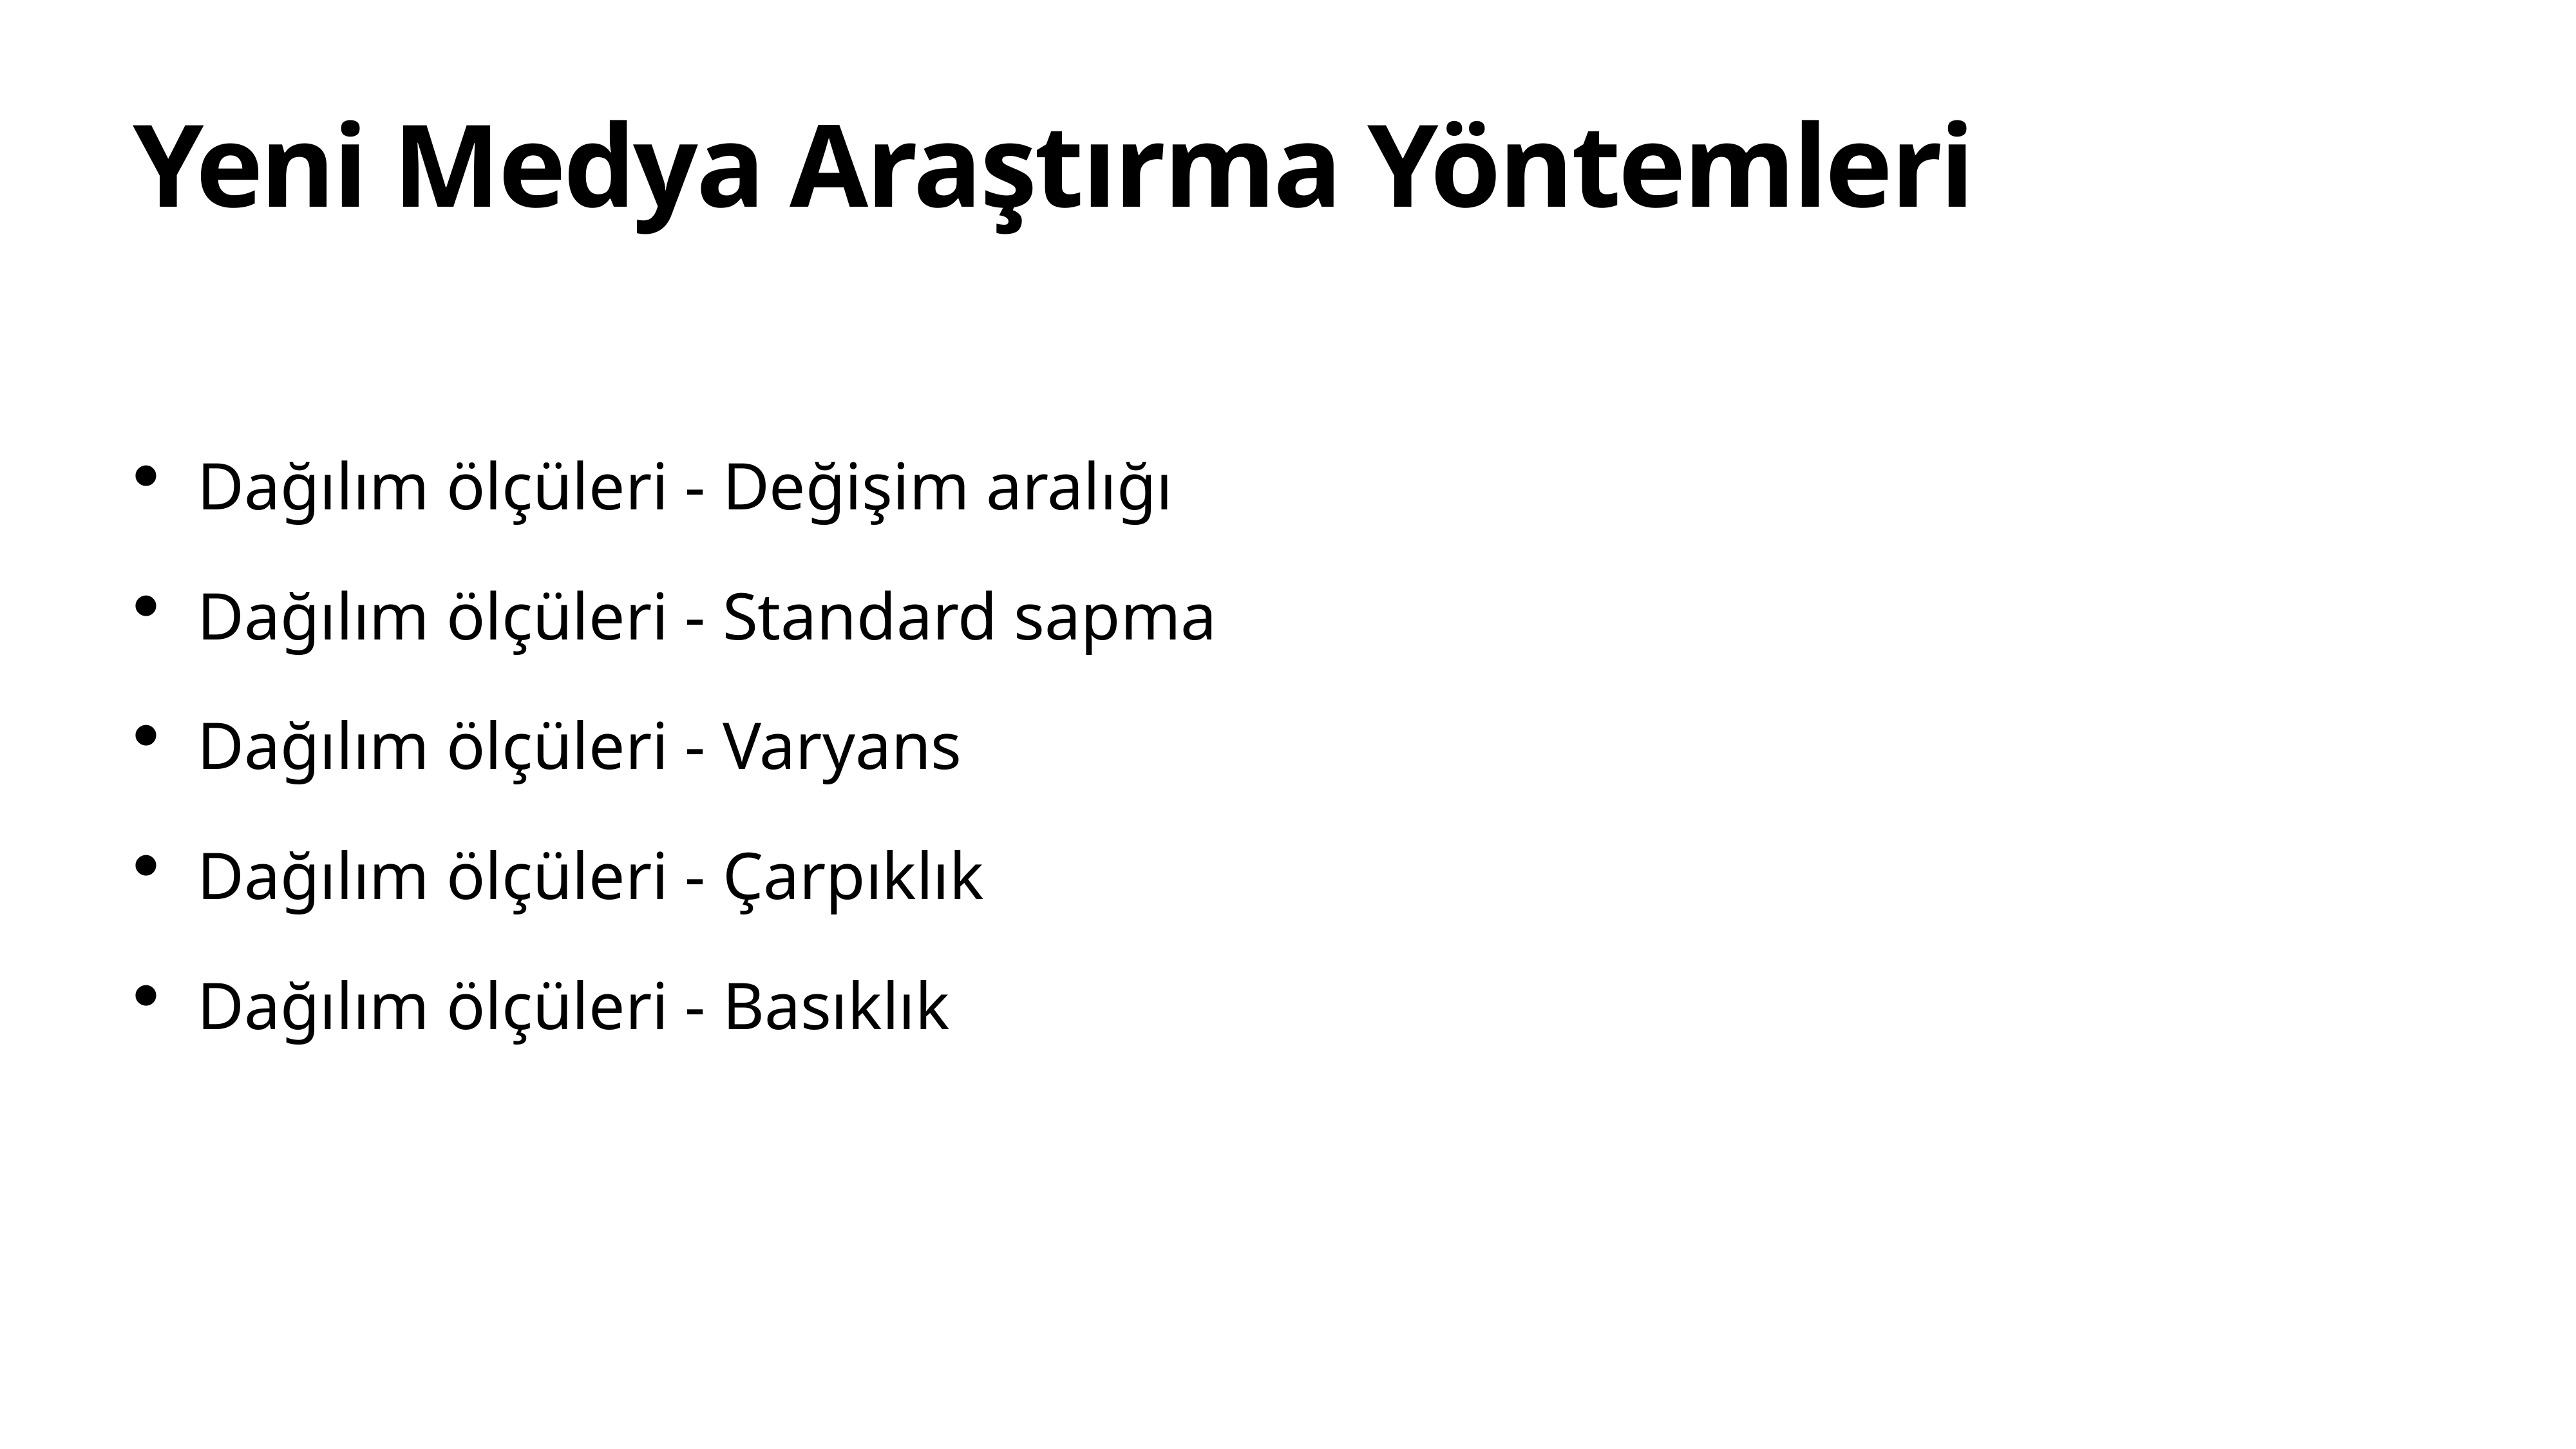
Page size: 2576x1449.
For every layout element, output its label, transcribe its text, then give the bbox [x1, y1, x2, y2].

title Yeni Medya Araştırma Yöntemleri [127, 113, 2449, 266]
list Dağılım ölçüleri - Değişim aralığı Dağılım ölçüleri - Standard sapma Dağılım ölçüleri - Varyans Dağılım ölçüleri - Çarpıklık Dağılım ölçüleri - Basıklık [127, 448, 2449, 1321]
